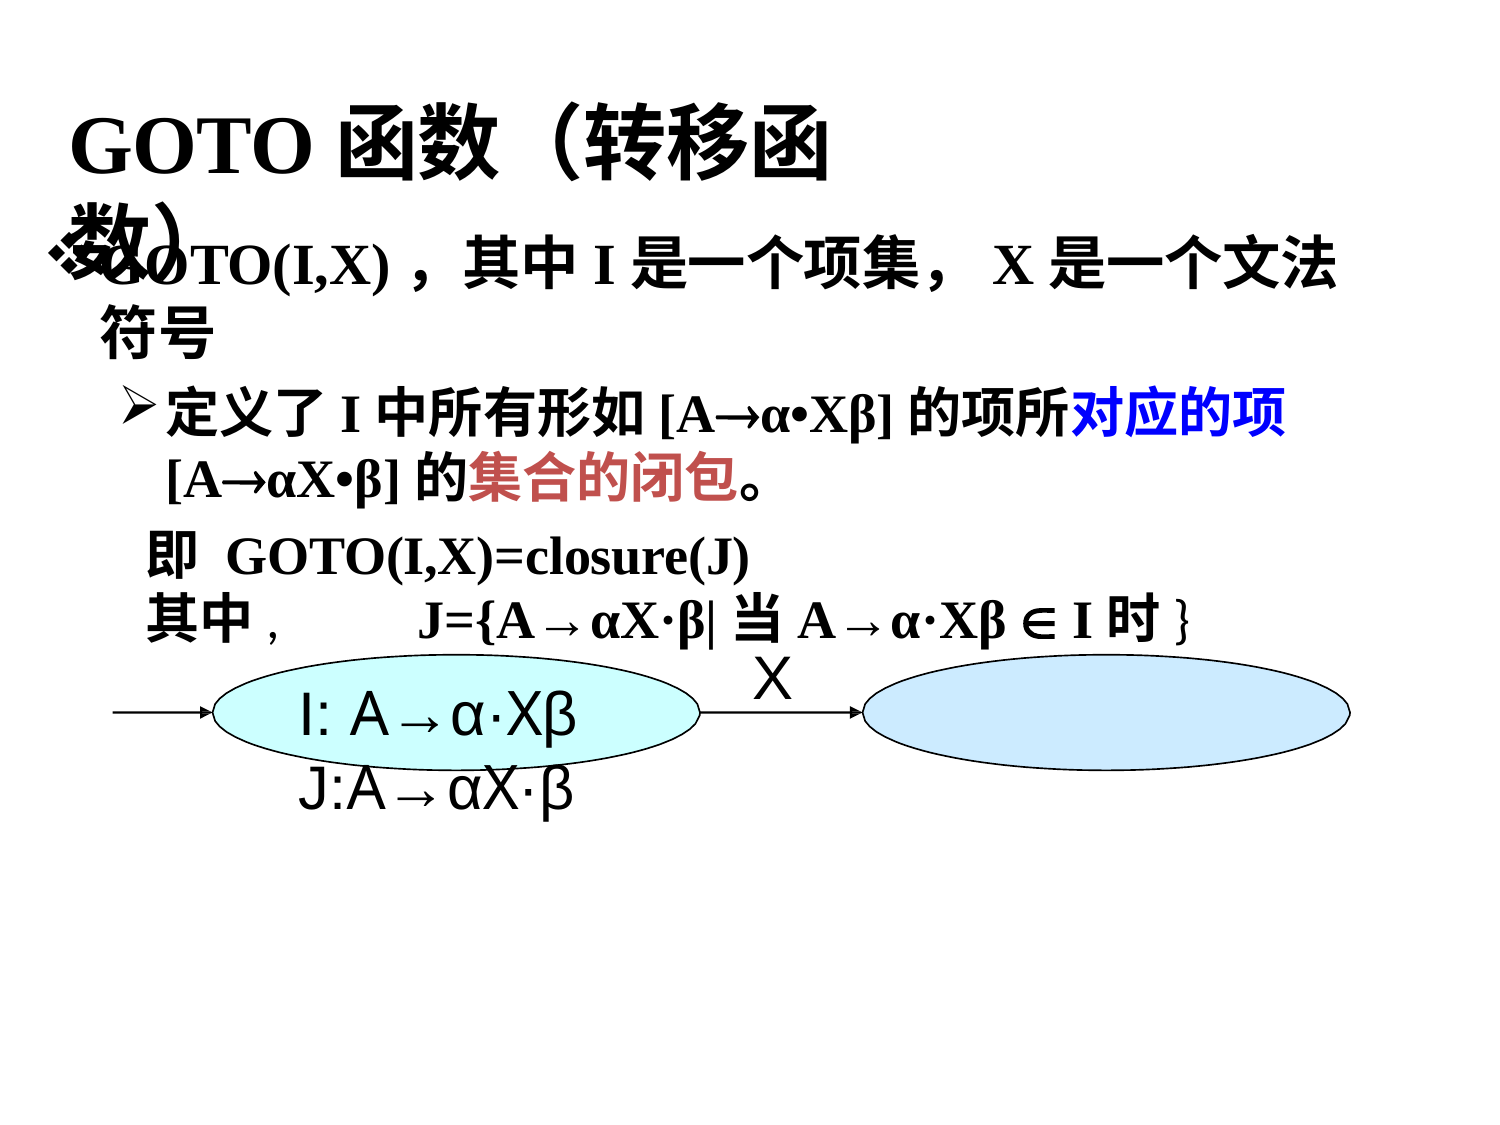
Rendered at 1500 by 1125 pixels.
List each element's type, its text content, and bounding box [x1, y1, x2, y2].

text_box GOTO(I,X)，其中I是一个项集，X是一个文法符号 定义了I中所有形如[Aα•Xβ]的项所对应的项 [AαX•β]的集合的闭包。 即 GOTO(I,X)=closure(J) 其中, J={A→αX·β|当A→α·Xβ  I时} [41, 209, 1396, 650]
text_box [936, 654, 1351, 765]
text_box [112, 706, 213, 719]
text_box X [750, 650, 796, 712]
title GOTO函数（转移函数） [66, 87, 987, 209]
text_box [699, 706, 863, 719]
text_box [212, 654, 626, 757]
text_box I: A→α·Xβ J:A→αX·β [296, 671, 1214, 822]
